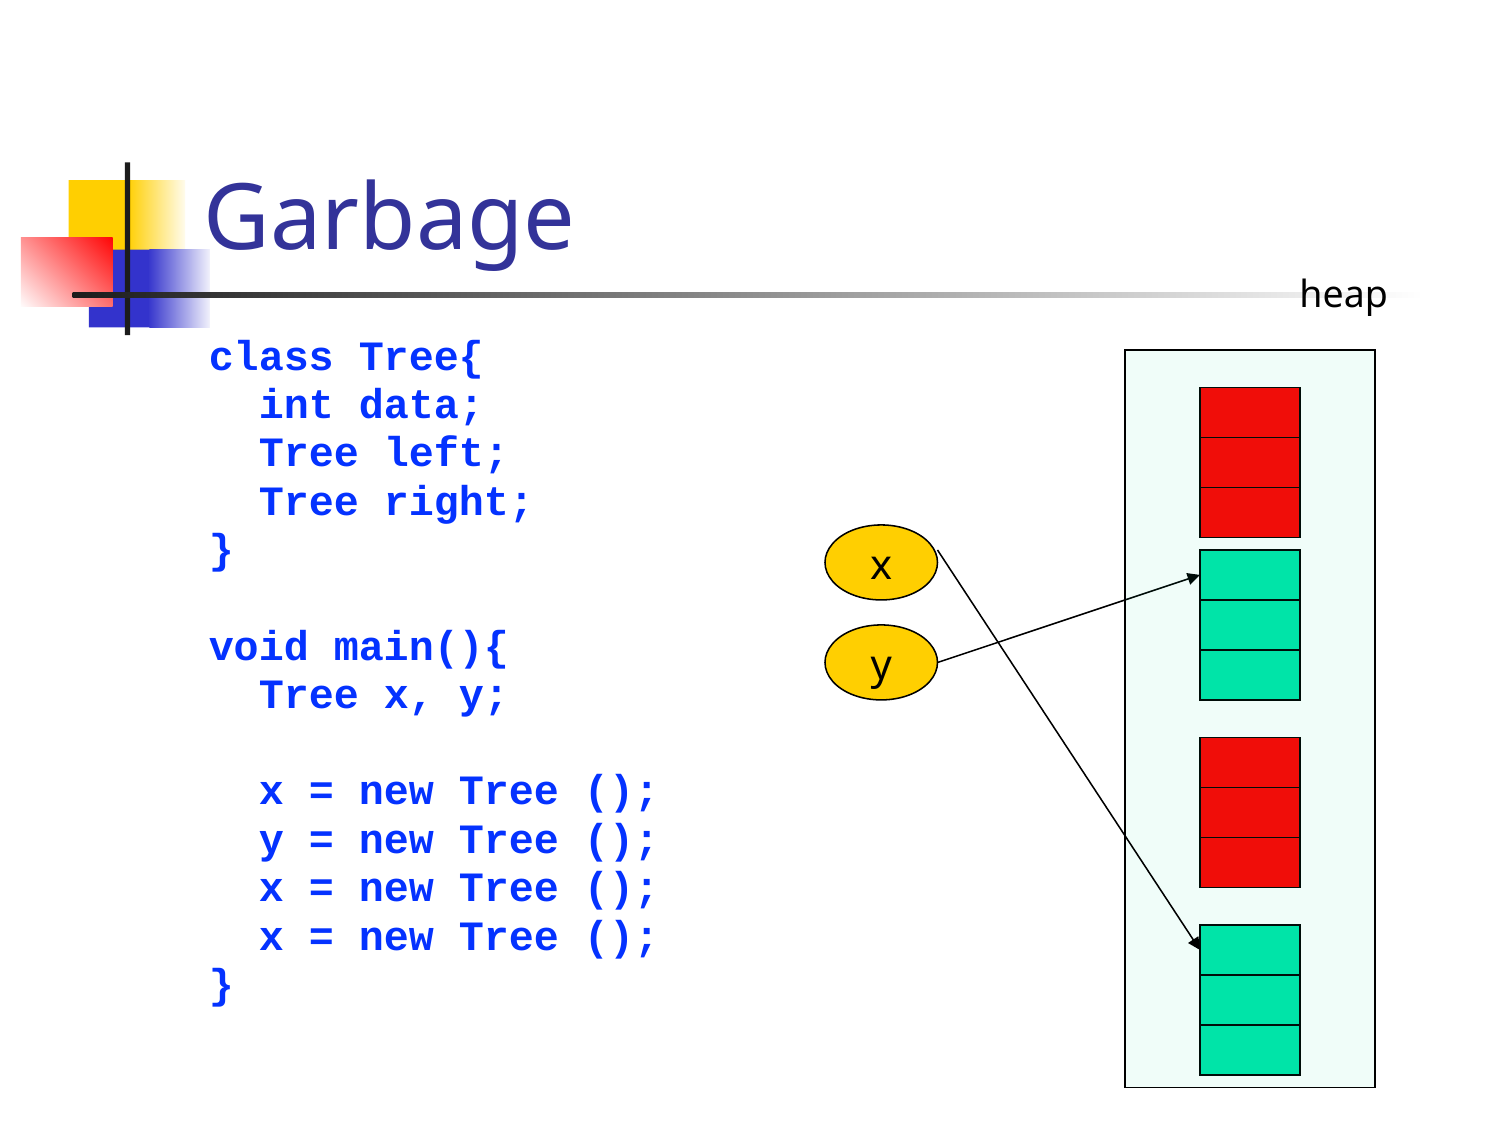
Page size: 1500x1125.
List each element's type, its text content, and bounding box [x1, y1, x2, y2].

text_box [1125, 349, 1375, 1088]
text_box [1199, 924, 1301, 1076]
text_box x [825, 524, 938, 600]
title Garbage [188, 35, 1468, 275]
text_box y [825, 624, 938, 700]
text_box heap [1284, 262, 1403, 323]
text_box class Tree{ int data; Tree left; Tree right; } void main(){ Tree x, y; x = new Tree (); y = new Tree (); x = new Tree (); x = new Tree (); } [193, 330, 775, 1006]
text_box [1199, 737, 1301, 888]
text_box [1199, 387, 1301, 538]
text_box [937, 549, 1194, 947]
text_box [1199, 549, 1301, 701]
